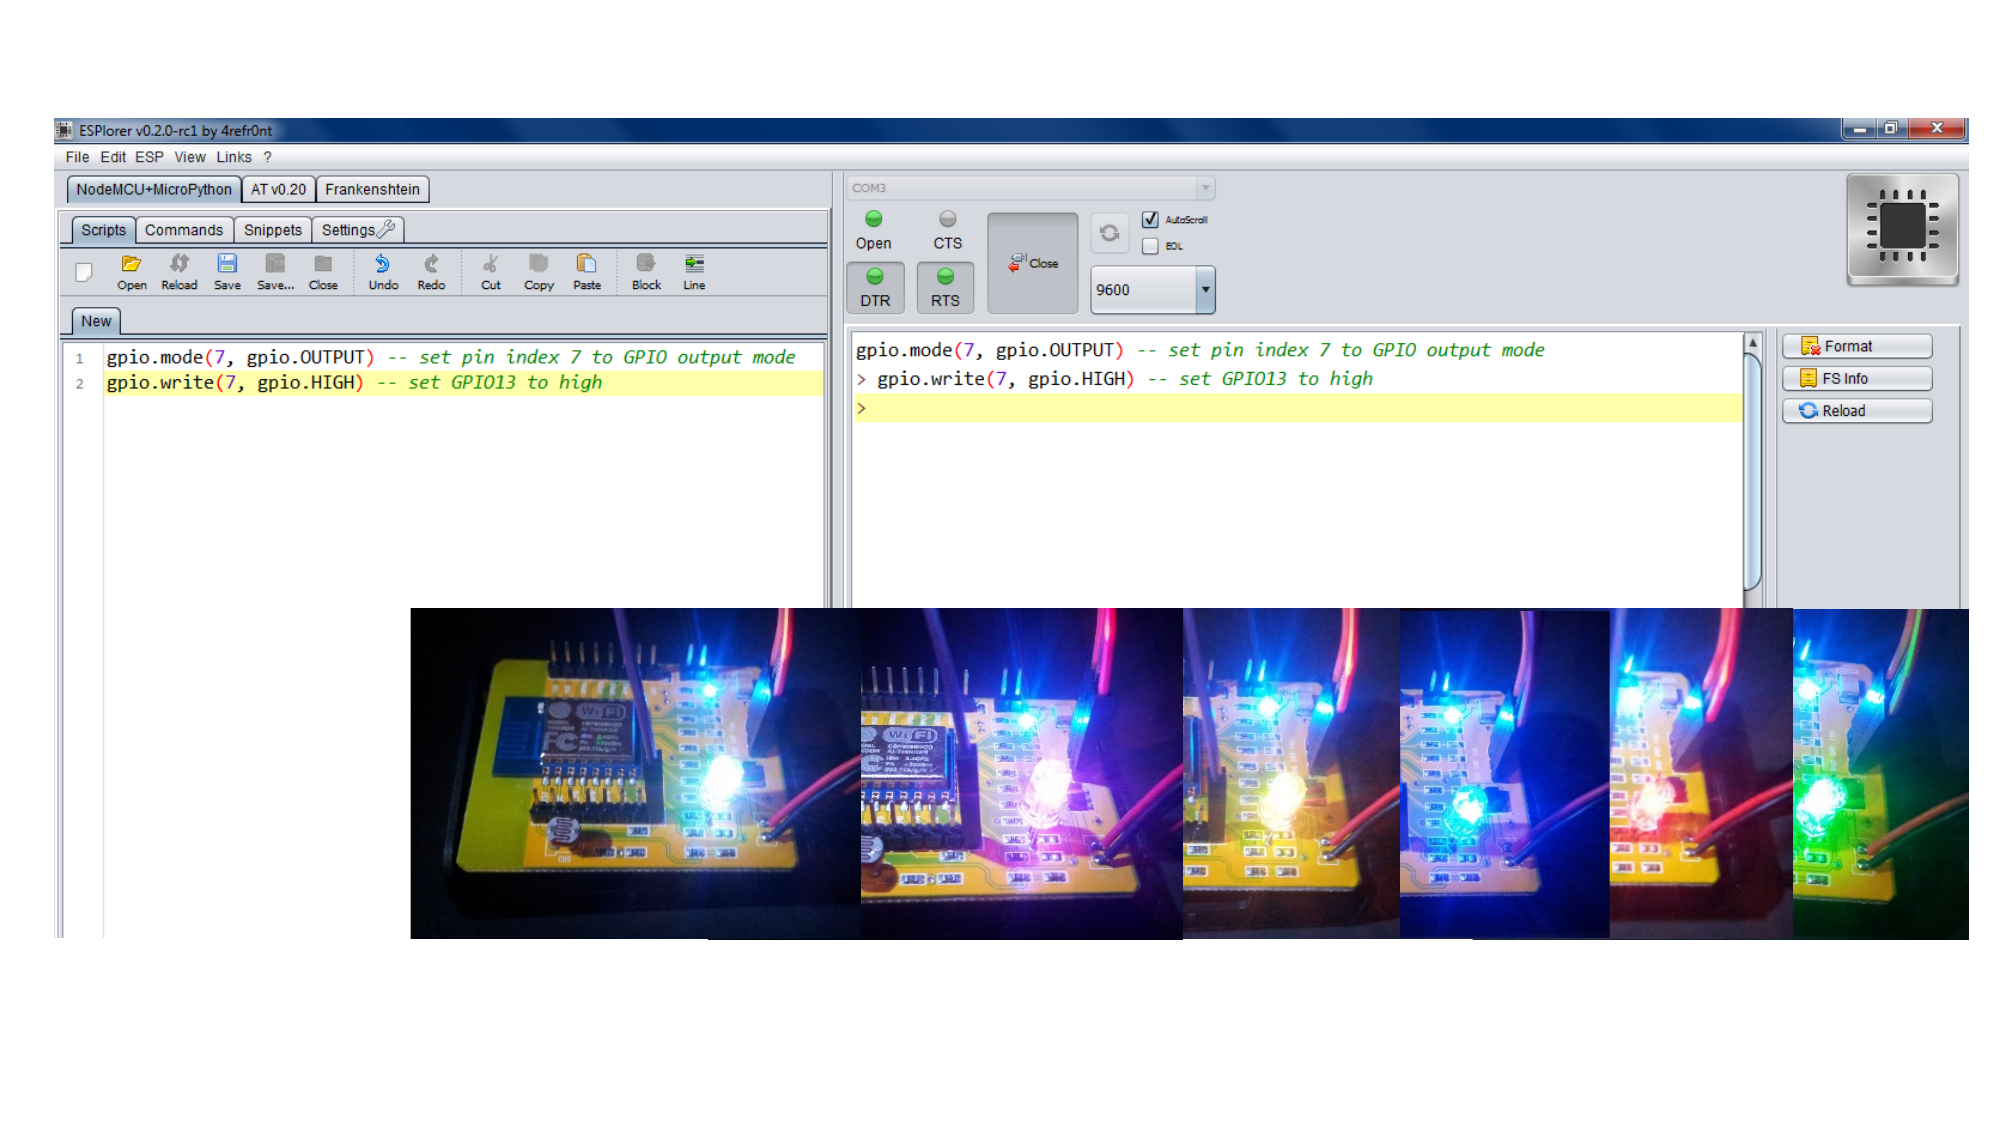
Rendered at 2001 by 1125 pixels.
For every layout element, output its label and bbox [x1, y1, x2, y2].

picture [54, 118, 1969, 940]
list [1400, 611, 1610, 938]
